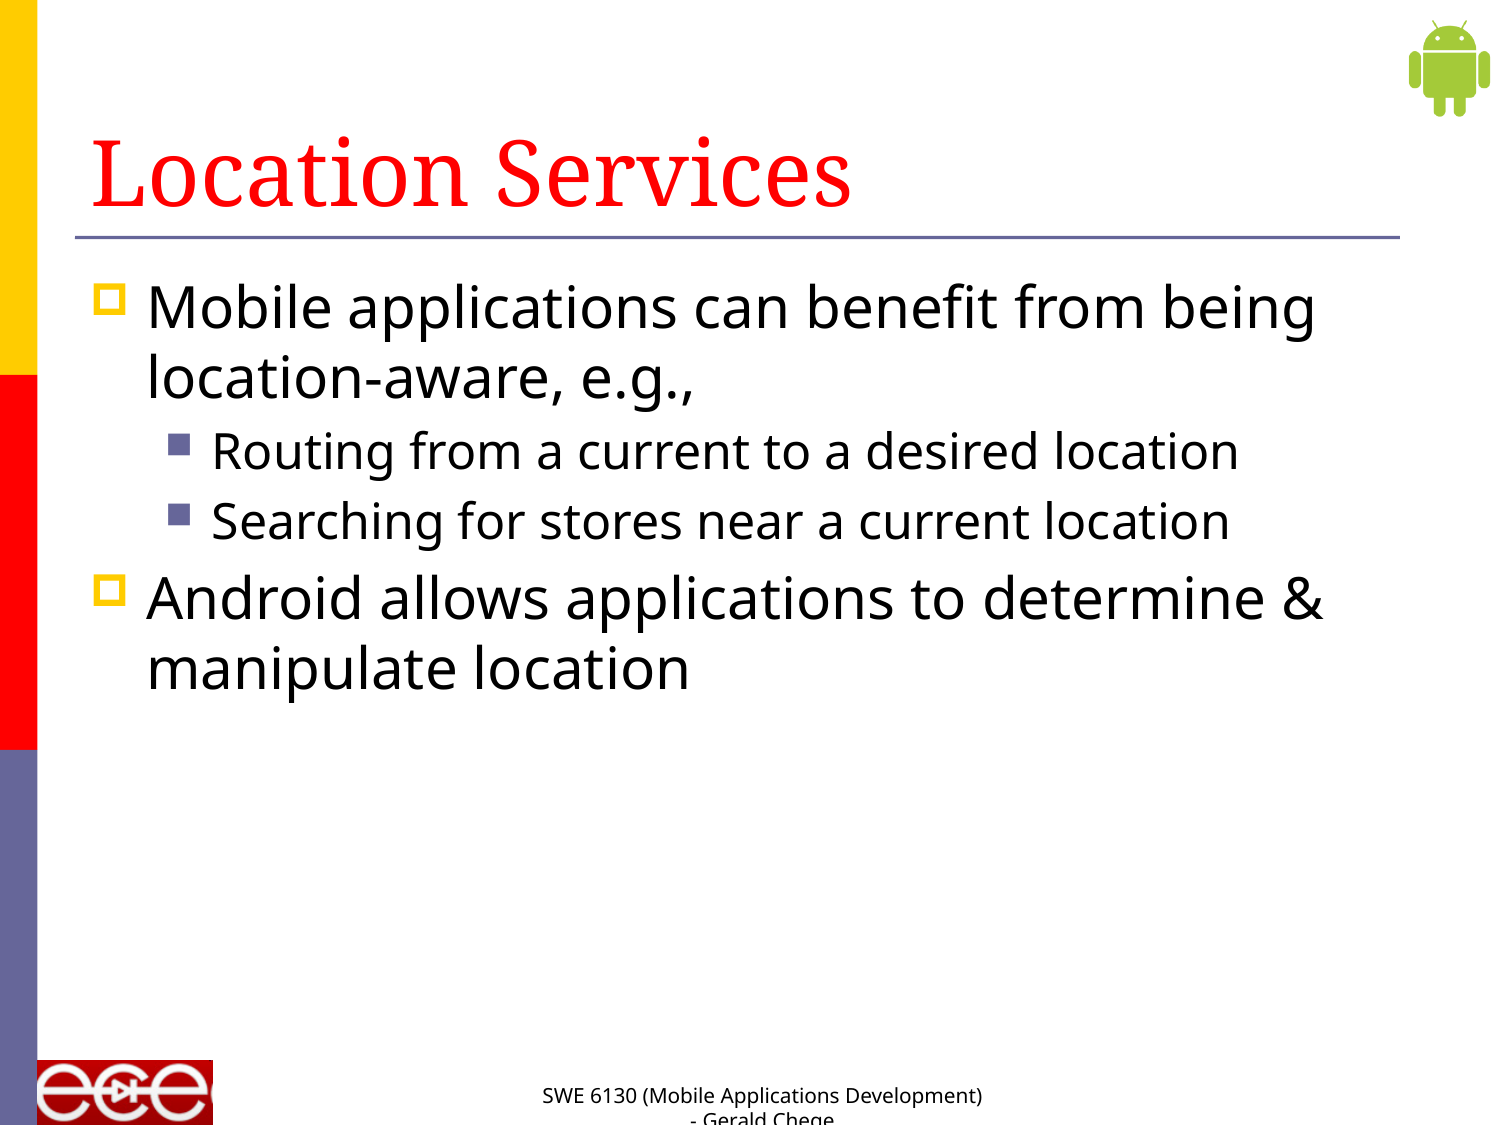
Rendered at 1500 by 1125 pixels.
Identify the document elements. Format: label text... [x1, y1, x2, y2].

picture [1400, 0, 1500, 125]
picture [37, 1060, 213, 1125]
title Location Services [75, 45, 1400, 233]
list Mobile applications can benefit from being location-aware, e.g., Routing from a current to a desired location Searching for stores near a current location Android allows applications to determine & manipulate location [75, 262, 1425, 1006]
footer SWE 6130 (Mobile Applications Development) - Gerald Chege [524, 1074, 1001, 1125]
